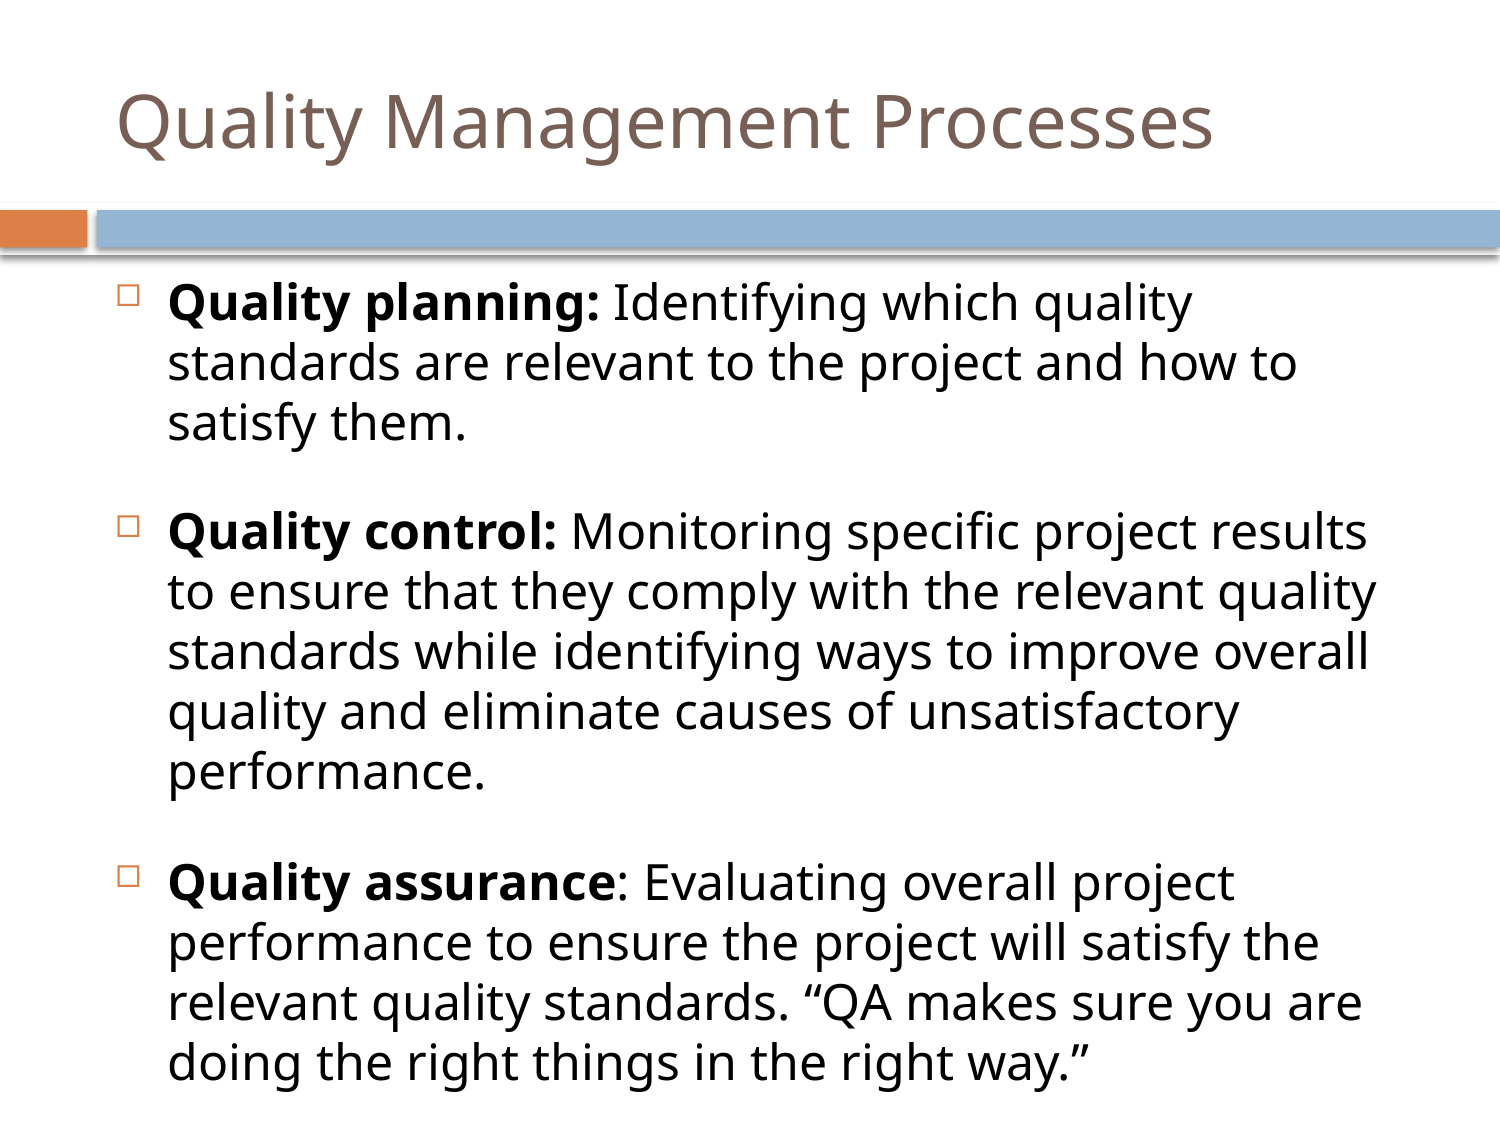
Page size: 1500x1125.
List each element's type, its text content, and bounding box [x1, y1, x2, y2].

title Quality Management Processes [100, 37, 1438, 200]
list Quality planning: Identifying which quality standards are relevant to the project and how to satisfy them. Quality control: Monitoring specific project results to ensure that they comply with the relevant quality standards while identifying ways to improve overall quality and eliminate causes of unsatisfactory performance. Quality assurance: Evaluating overall project performance to ensure the project will satisfy the relevant quality standards. “QA makes sure you are doing the right things in the right way.” [100, 262, 1438, 1000]
